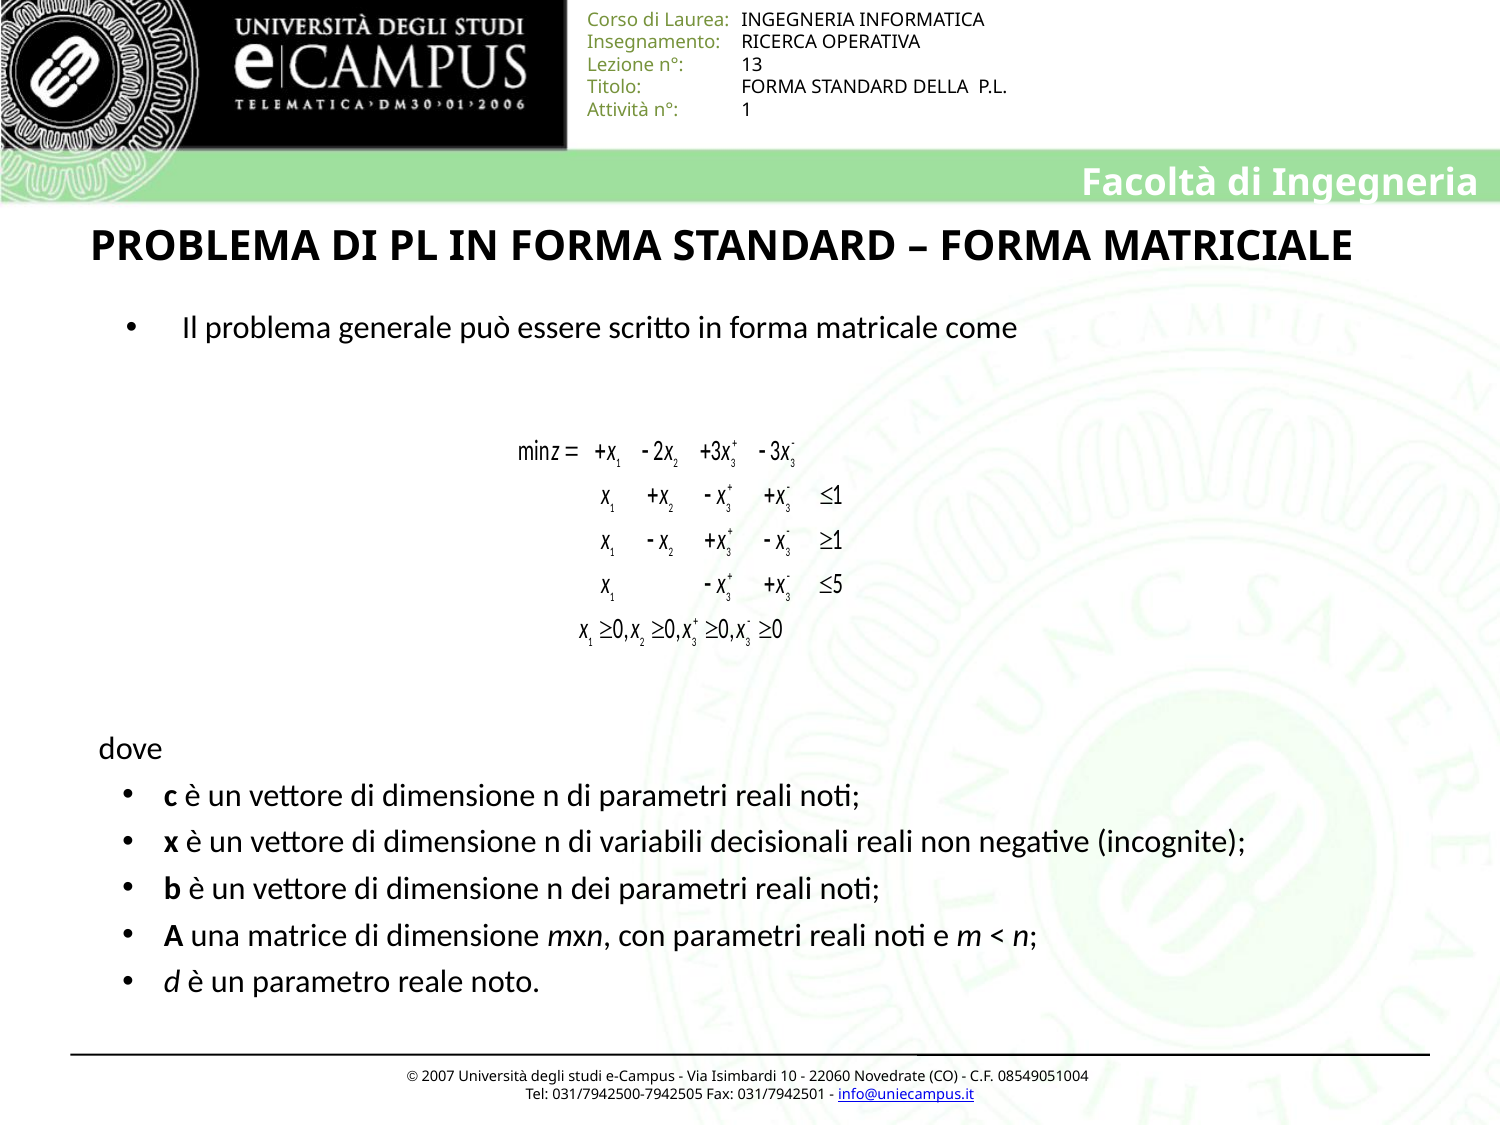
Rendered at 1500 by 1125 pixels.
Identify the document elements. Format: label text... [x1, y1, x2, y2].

title PROBLEMA DI PL IN FORMA STANDARD – FORMA MATRICIALE [74, 210, 1430, 282]
text_box Il problema generale può essere scritto in forma matricale come dove c è un vettore di dimensione n di parametri reali noti; x è un vettore di dimensione n di variabili decisionali reali non negative (incognite); b è un vettore di dimensione n dei parametri reali noti; A una matrice di dimensione mxn, con parametri reali noti e m < n; d è un parametro reale noto. [76, 299, 1427, 1012]
picture [0, 0, 1500, 1125]
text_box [516, 432, 845, 651]
